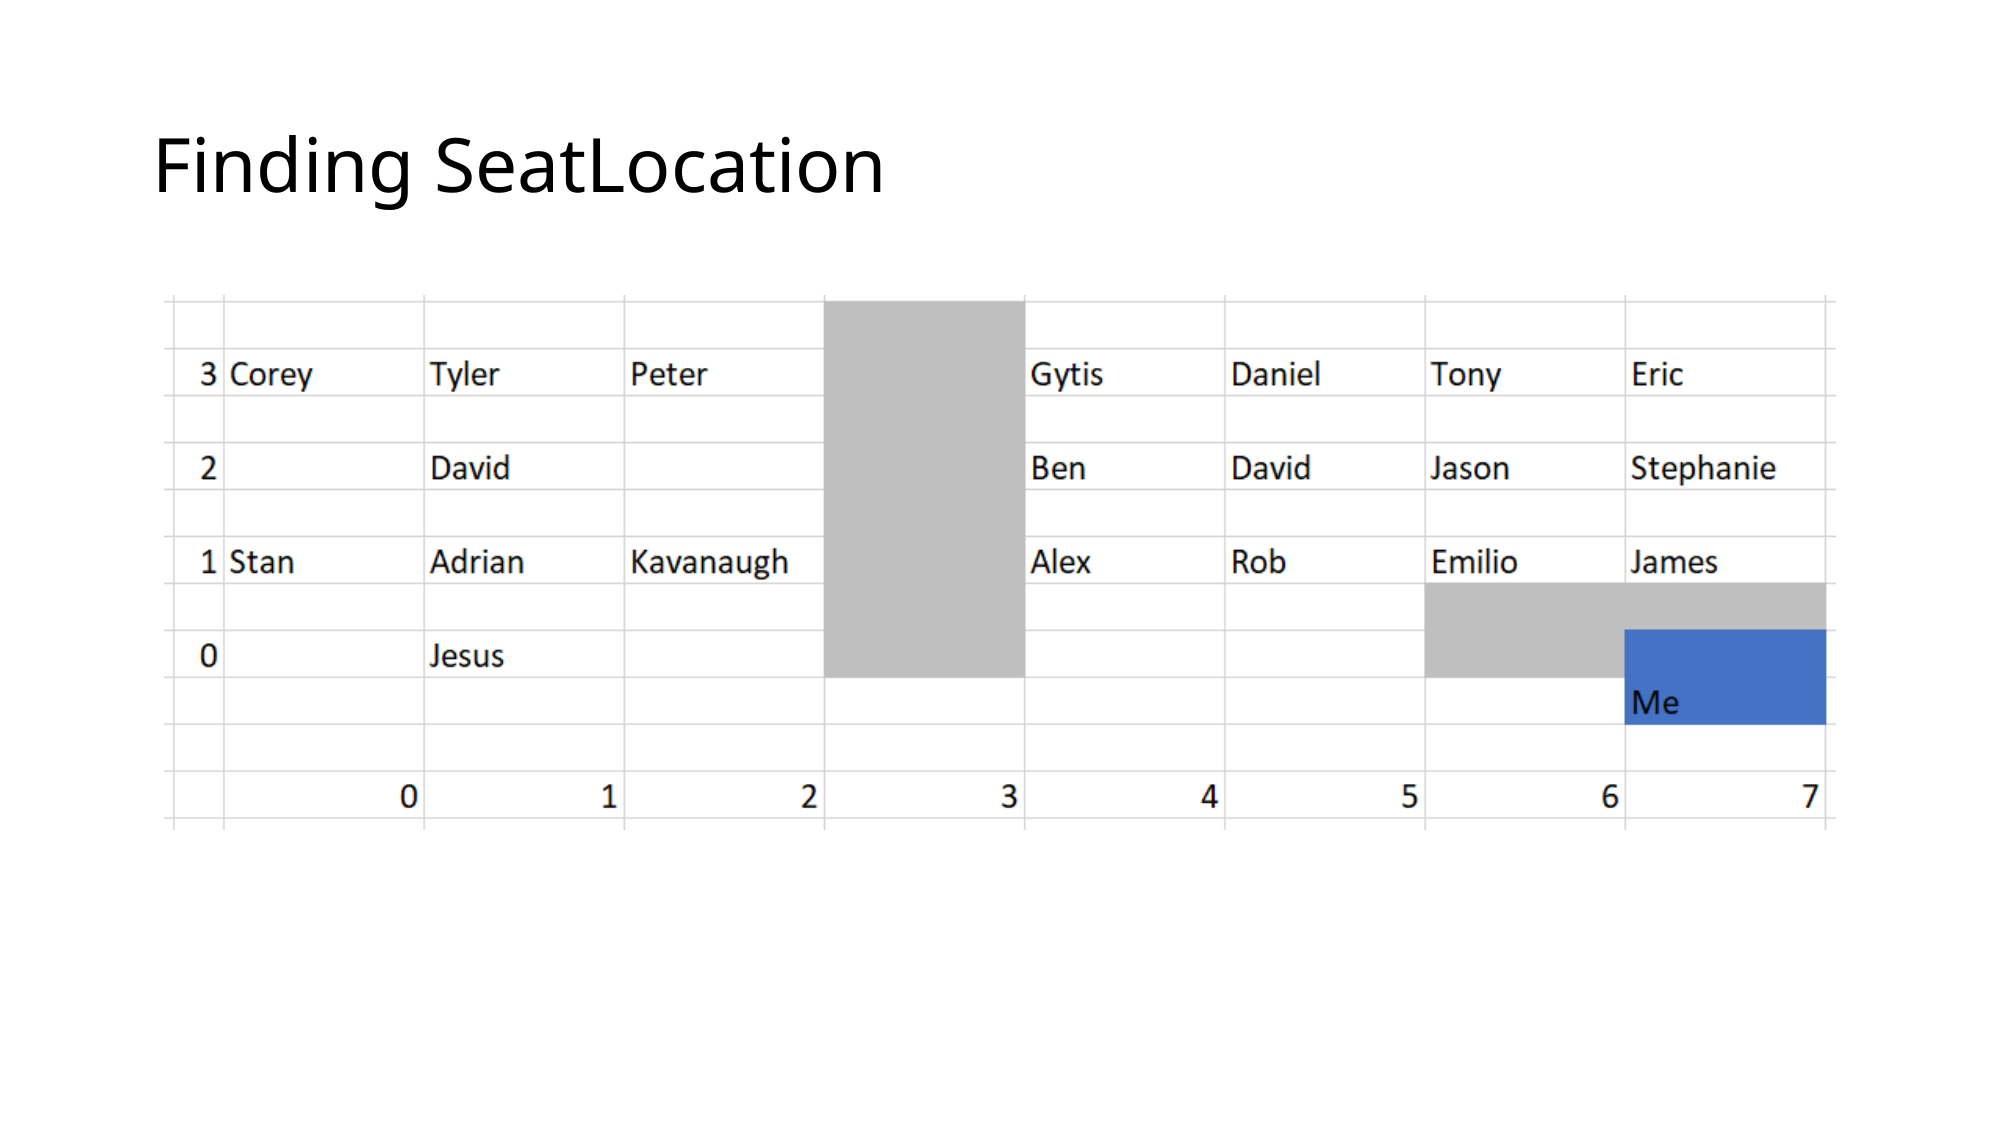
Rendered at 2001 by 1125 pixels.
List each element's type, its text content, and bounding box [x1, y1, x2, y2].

title Finding SeatLocation [137, 59, 1863, 278]
picture [164, 295, 1836, 830]
